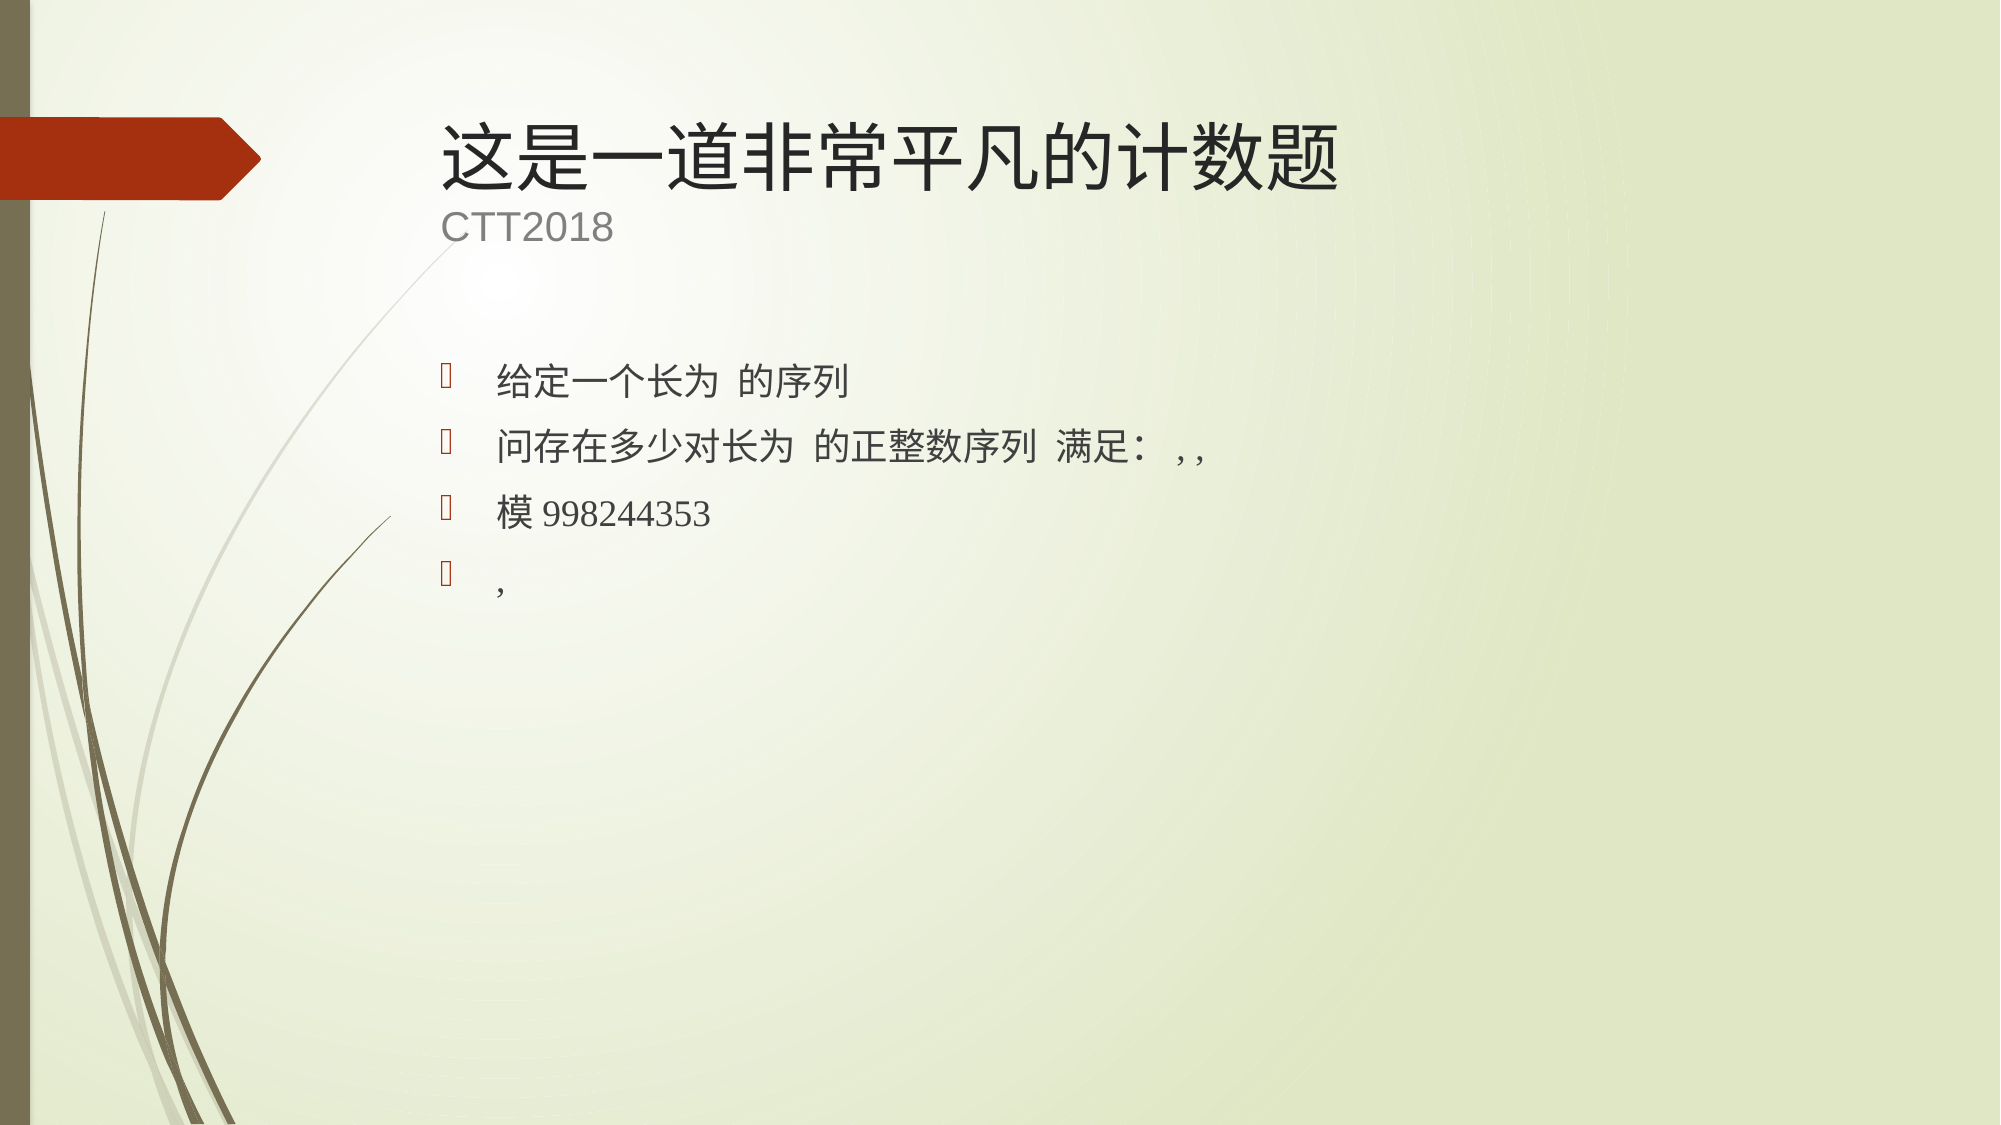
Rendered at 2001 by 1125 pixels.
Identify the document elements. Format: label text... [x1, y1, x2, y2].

title 这是一道非常平凡的计数题 CTT2018 [425, 102, 1888, 313]
